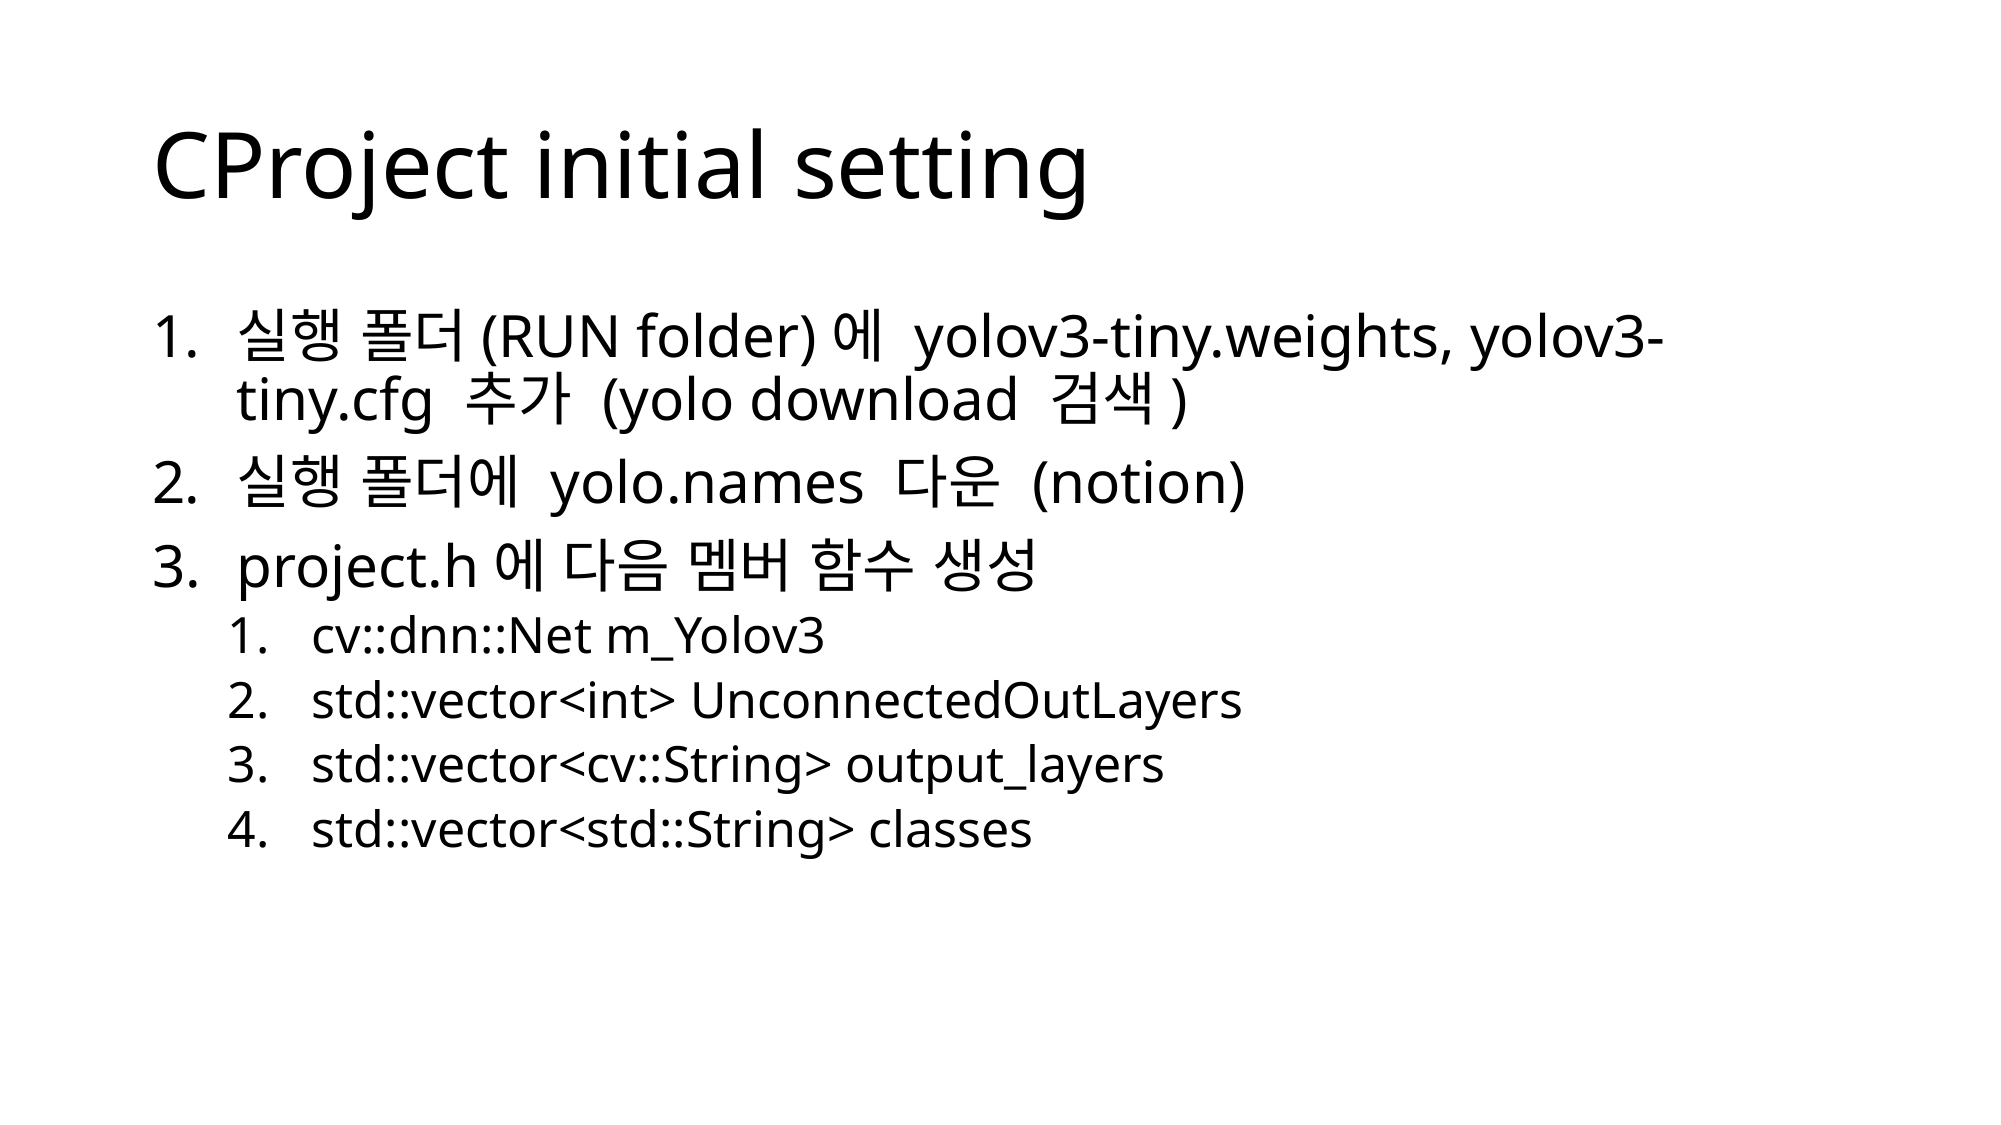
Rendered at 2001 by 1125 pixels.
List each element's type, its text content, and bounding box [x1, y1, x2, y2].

list 실행 폴더(RUN folder)에 yolov3-tiny.weights, yolov3-tiny.cfg 추가 (yolo download 검색) 실행 폴더에 yolo.names 다운 (notion) project.h에 다음 멤버 함수 생성 cv::dnn::Net m_Yolov3 std::vector<int> UnconnectedOutLayers std::vector<cv::String> output_layers std::vector<std::String> classes [137, 299, 1863, 1014]
title CProject initial setting [137, 59, 1863, 278]
